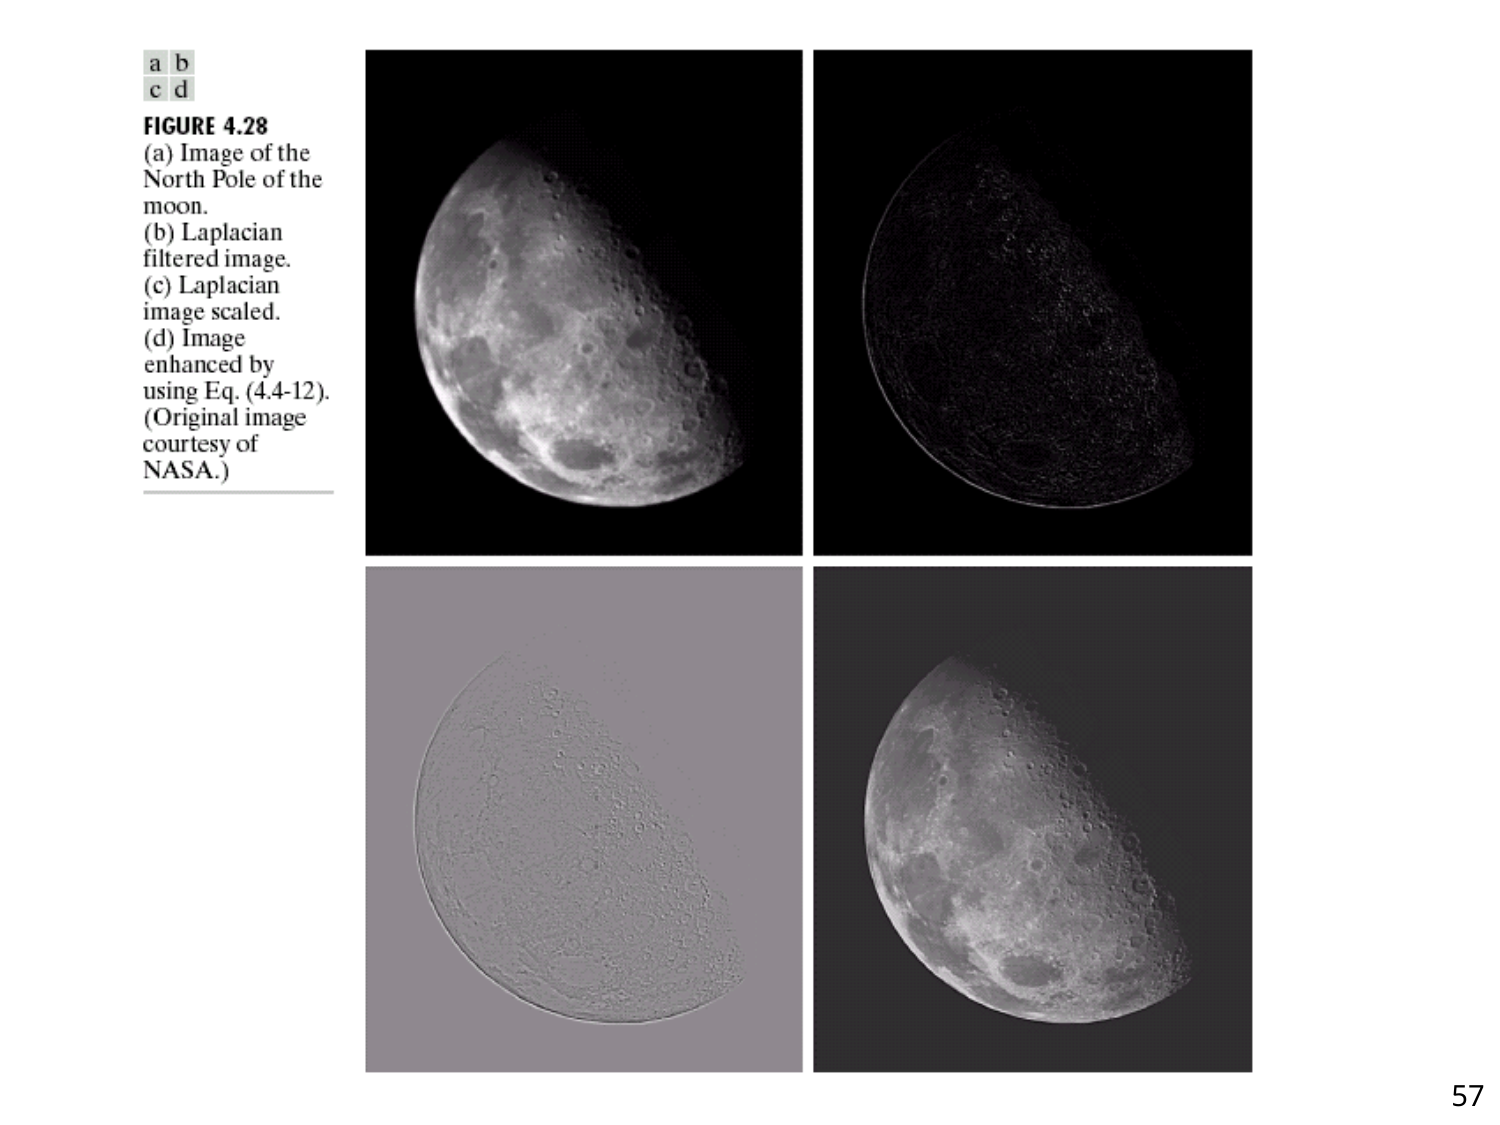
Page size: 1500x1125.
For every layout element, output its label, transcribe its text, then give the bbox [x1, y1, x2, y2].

slide_number 57 [1234, 1082, 1500, 1125]
picture [135, 45, 1258, 1079]
